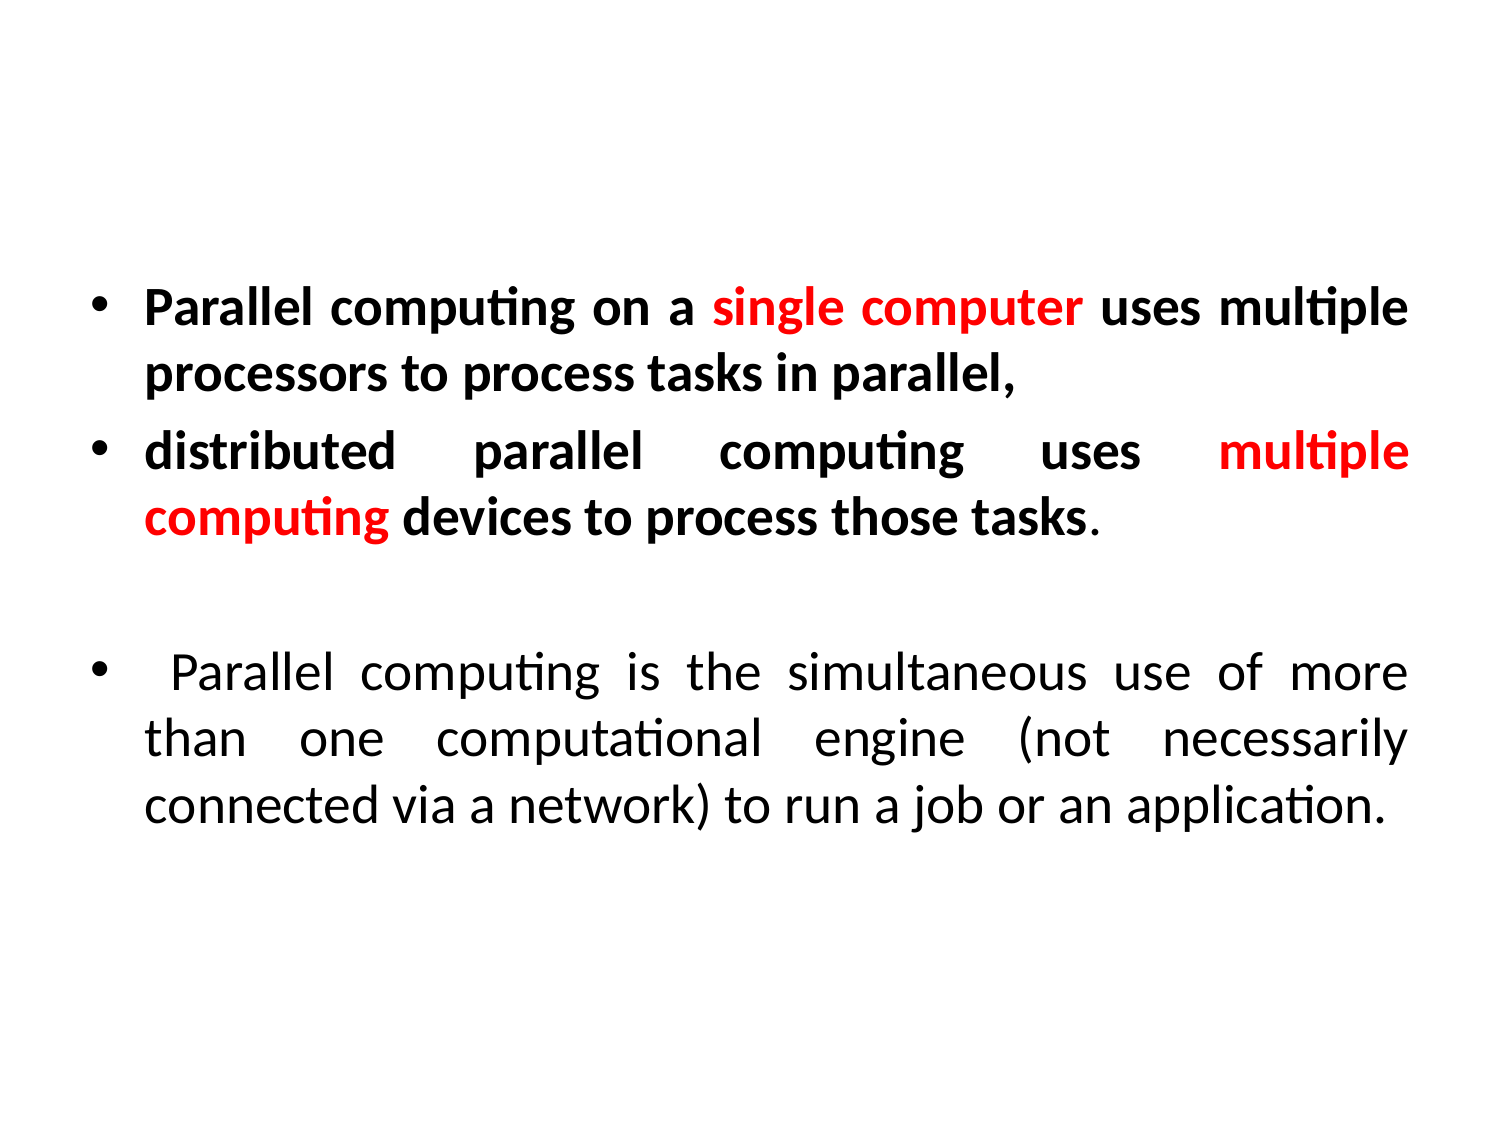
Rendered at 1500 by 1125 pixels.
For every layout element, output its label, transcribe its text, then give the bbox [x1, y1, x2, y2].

list Parallel computing on a single computer uses multiple processors to process tasks in parallel, distributed parallel computing uses multiple computing devices to process those tasks. Parallel computing is the simultaneous use of more than one computational engine (not necessarily connected via a network) to run a job or an application. [75, 262, 1425, 1005]
